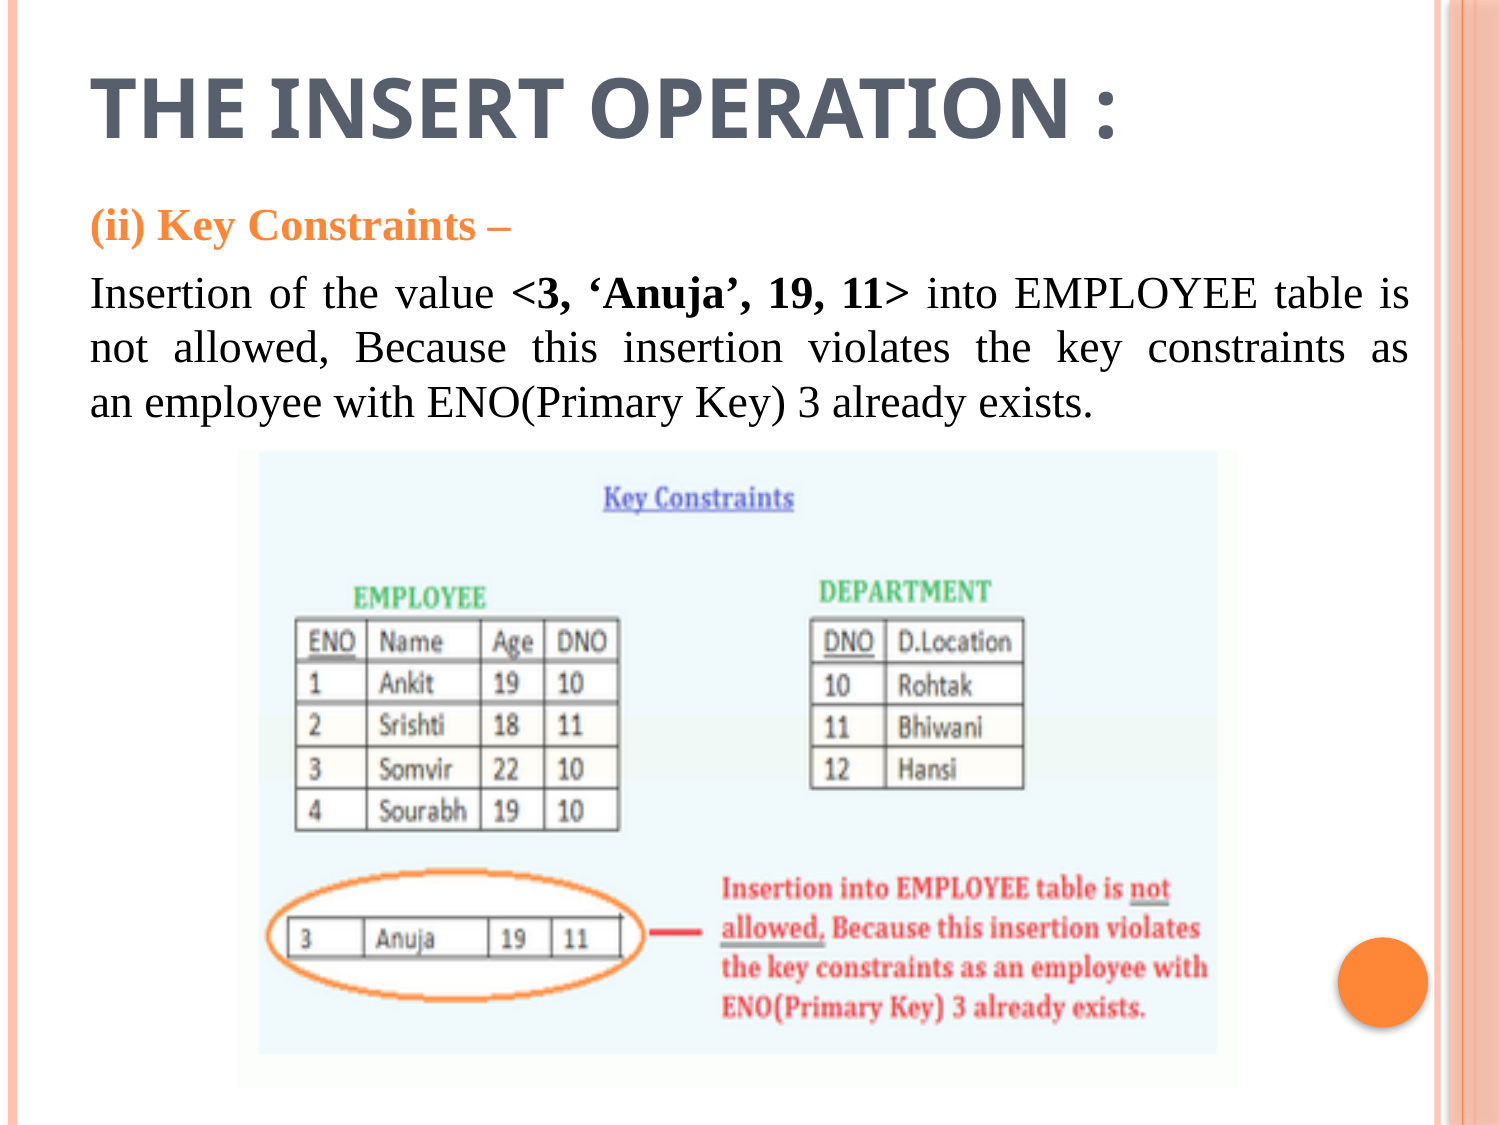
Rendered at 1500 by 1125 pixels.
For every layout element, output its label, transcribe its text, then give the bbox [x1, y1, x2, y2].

list (ii) Key Constraints – Insertion of the value <3, ‘Anuja’, 19, 11> into EMPLOYEE table is not allowed, Because this insertion violates the key constraints as an employee with ENO(Primary Key) 3 already exists. [75, 187, 1425, 1005]
picture [236, 449, 1238, 1088]
title The Insert Operation : [75, 12, 1425, 163]
